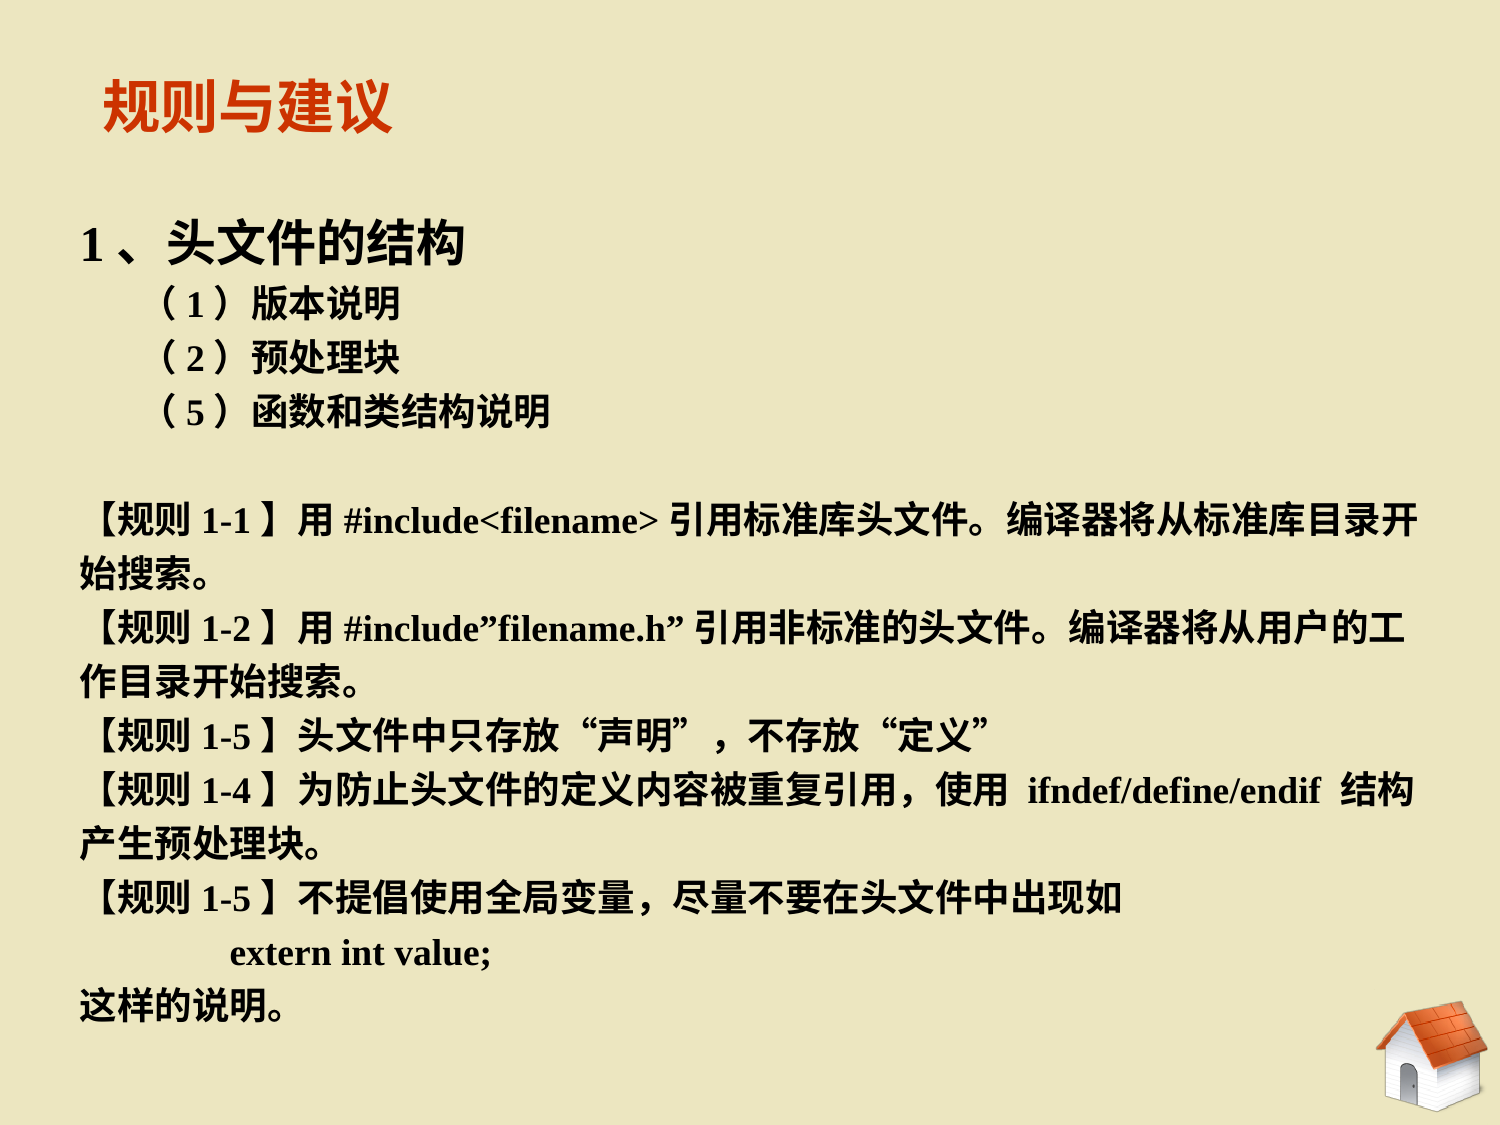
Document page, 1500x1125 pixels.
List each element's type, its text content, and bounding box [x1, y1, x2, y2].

title 规则与建议 [87, 62, 1000, 163]
text_box 1、头文件的结构 （1）版本说明 （2）预处理块 （5）函数和类结构说明 【规则1-1】用#include<filename>引用标准库头文件。编译器将从标准库目录开始搜索。 【规则1-2】用#include”filename.h”引用非标准的头文件。编译器将从用户的工作目录开始搜索。 【规则1-5】头文件中只存放“声明”，不存放“定义” 【规则1-4】为防止头文件的定义内容被重复引用，使用 ifndef/define/endif 结构产生预处理块。 【规则1-5】不提倡使用全局变量，尽量不要在头文件中出现如 extern int value; 这样的说明。 [64, 191, 1436, 1035]
picture [1374, 989, 1488, 1125]
